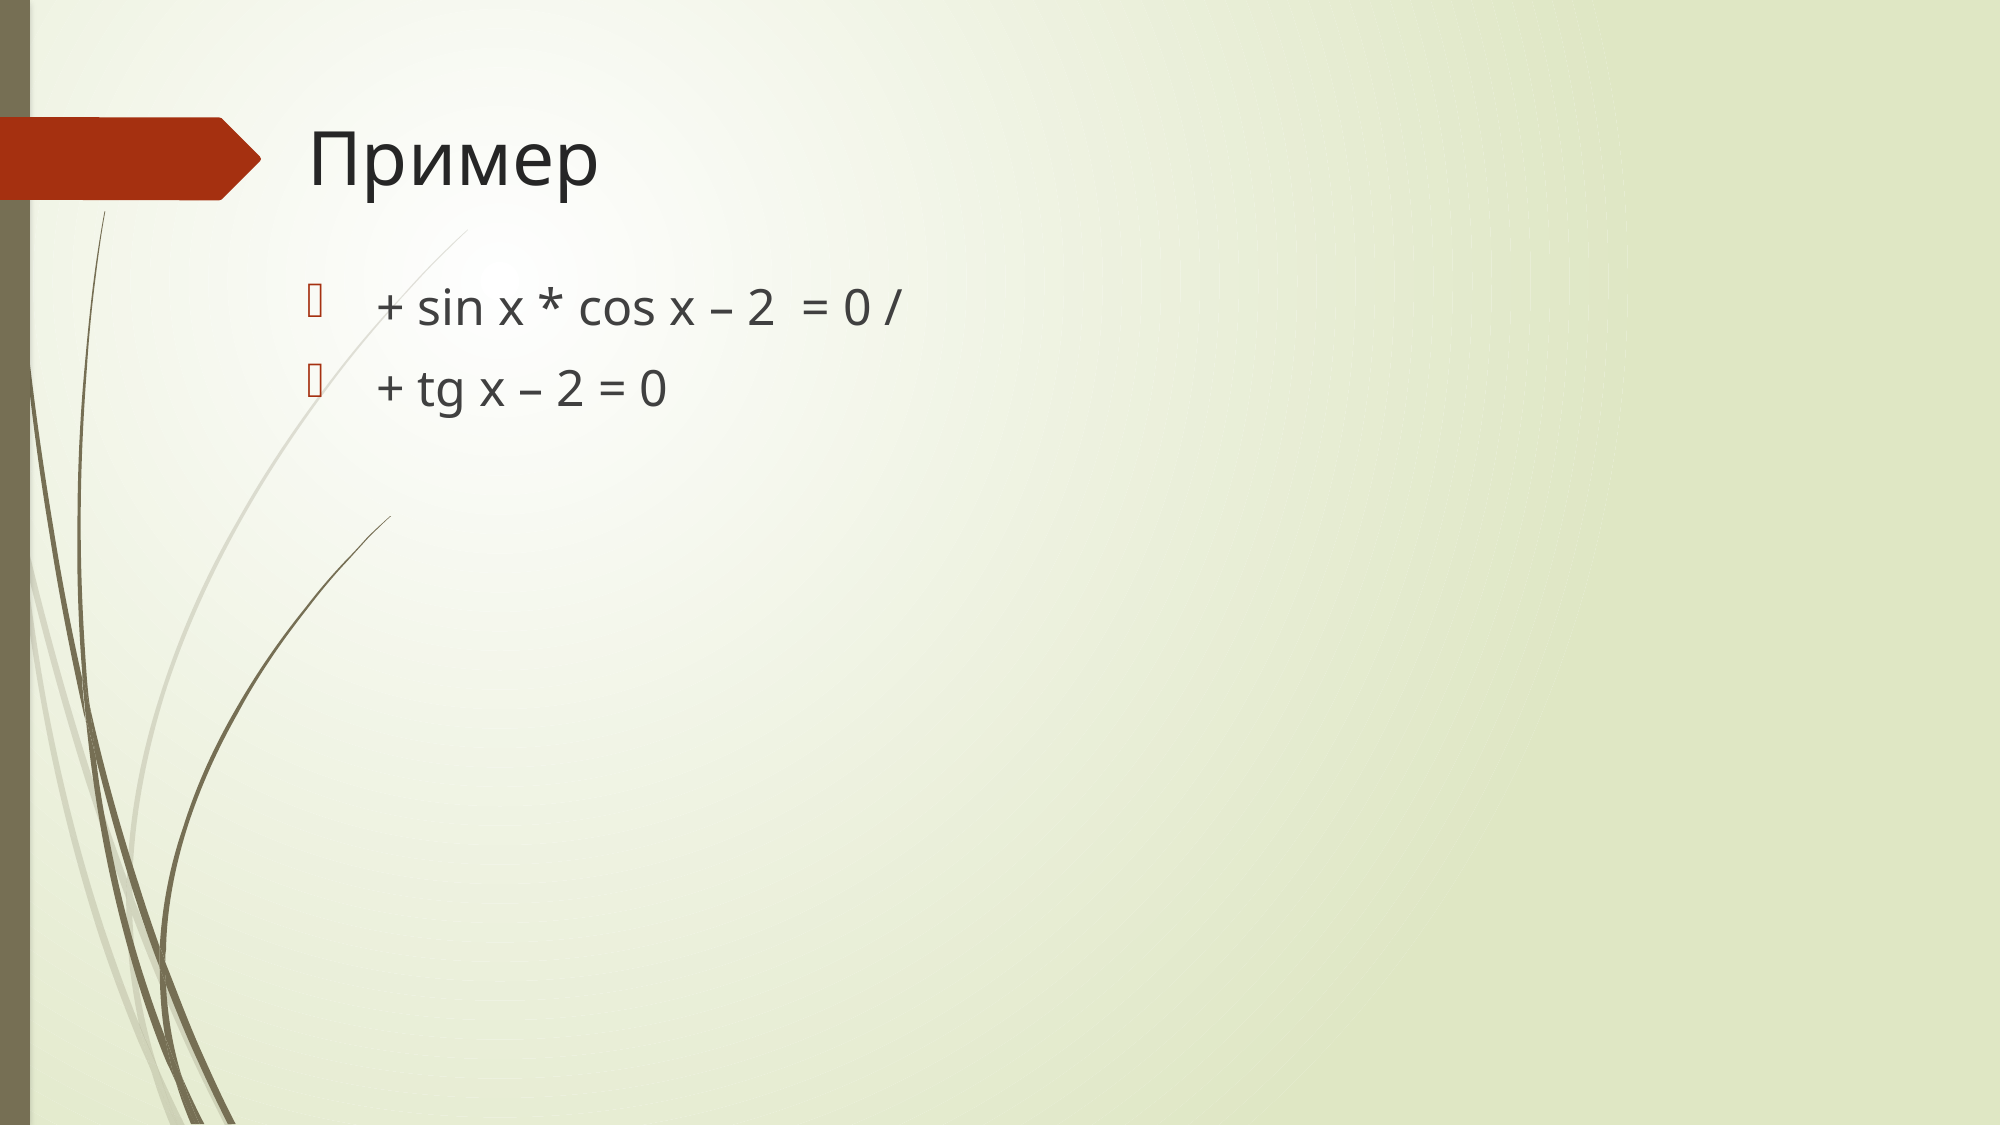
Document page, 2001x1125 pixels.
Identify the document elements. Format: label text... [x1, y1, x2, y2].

title Пример [292, 102, 1755, 218]
